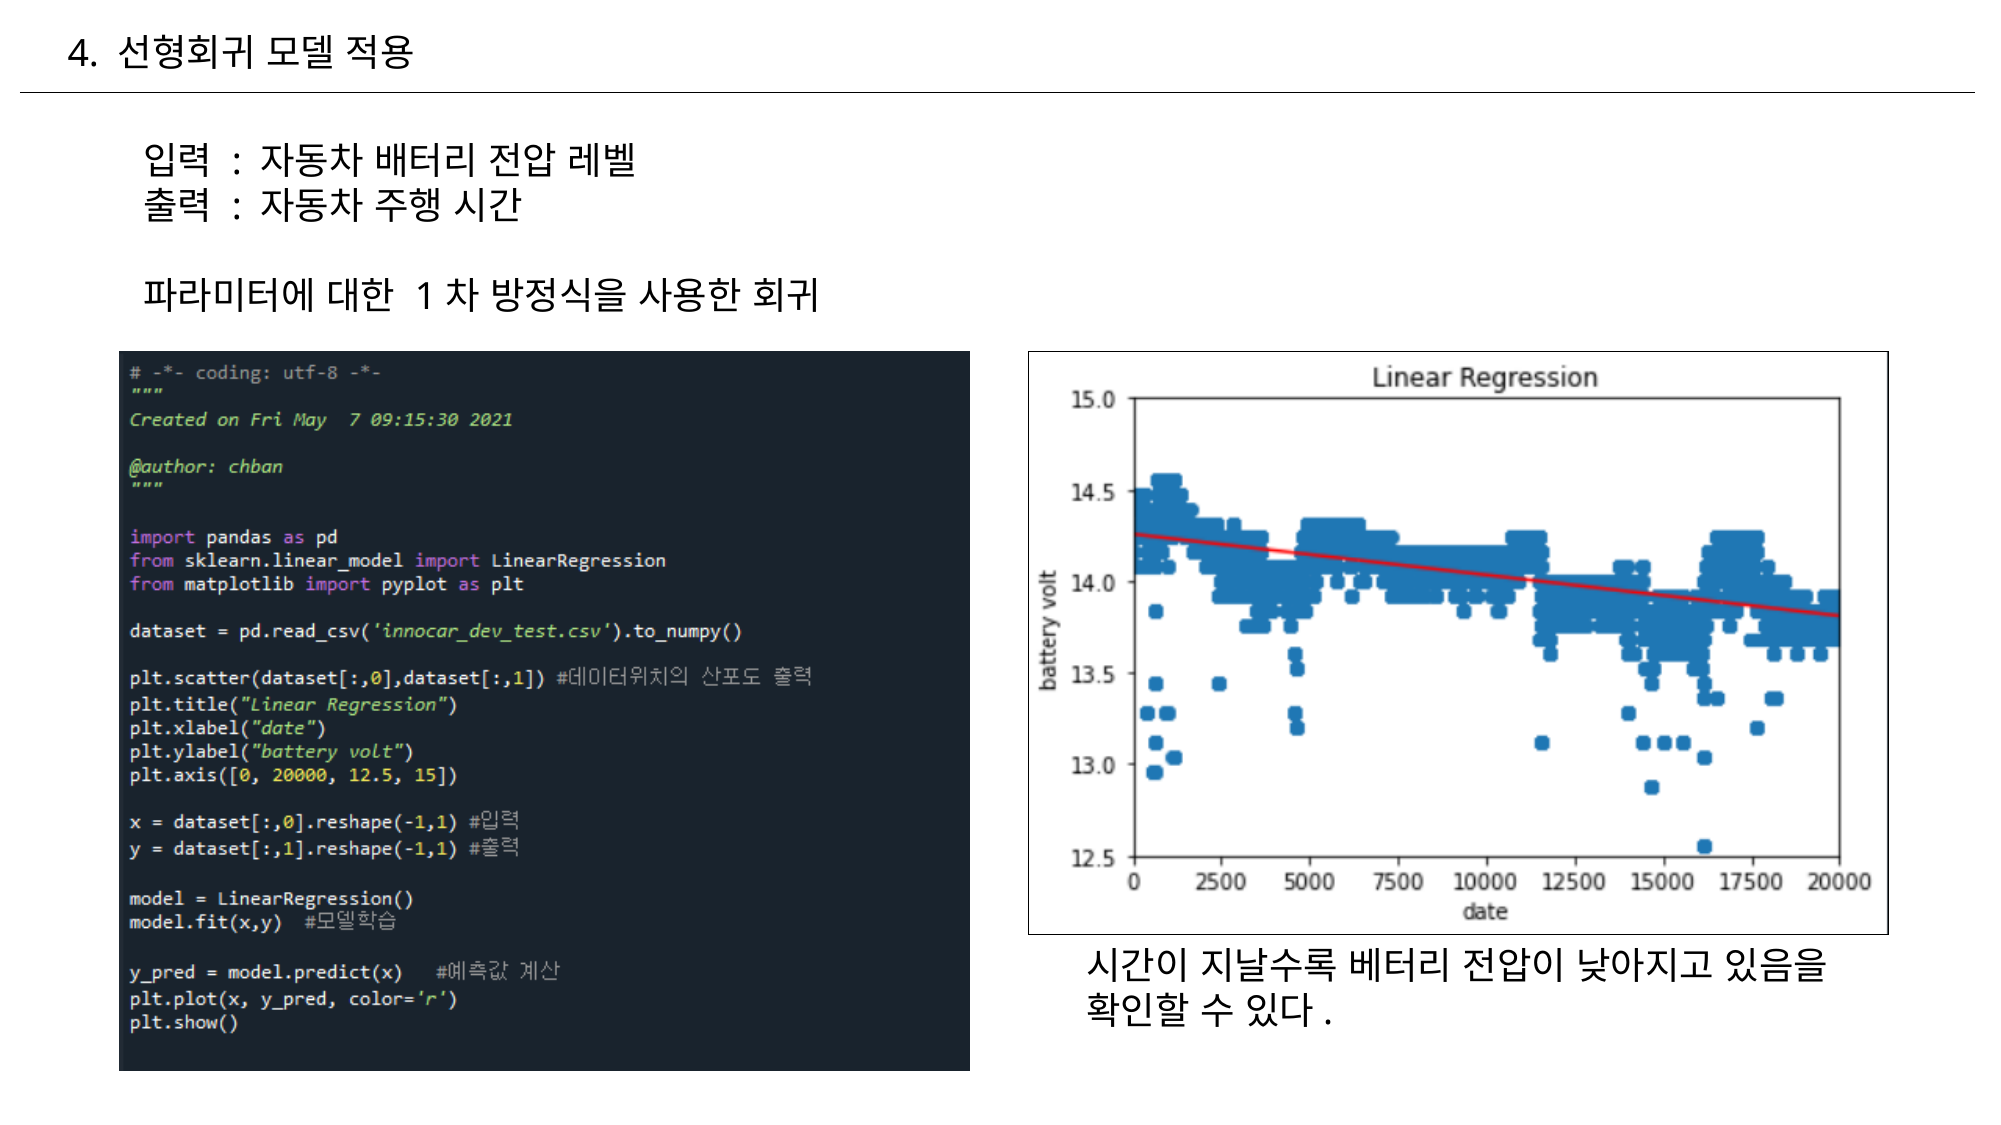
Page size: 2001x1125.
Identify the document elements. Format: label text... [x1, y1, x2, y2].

text_box 시간이 지날수록 베터리 전압이 낮아지고 있음을 확인할 수 있다. [1071, 935, 1855, 1040]
text_box 입력 : 자동차 배터리 전압 레벨 출력 : 자동차 주행 시간 파라미터에 대한 1차 방정식을 사용한 회귀 [128, 129, 837, 325]
picture [119, 351, 970, 1071]
text_box 4. 선형회귀 모델 적용 [52, 21, 430, 82]
picture [1028, 351, 1889, 935]
